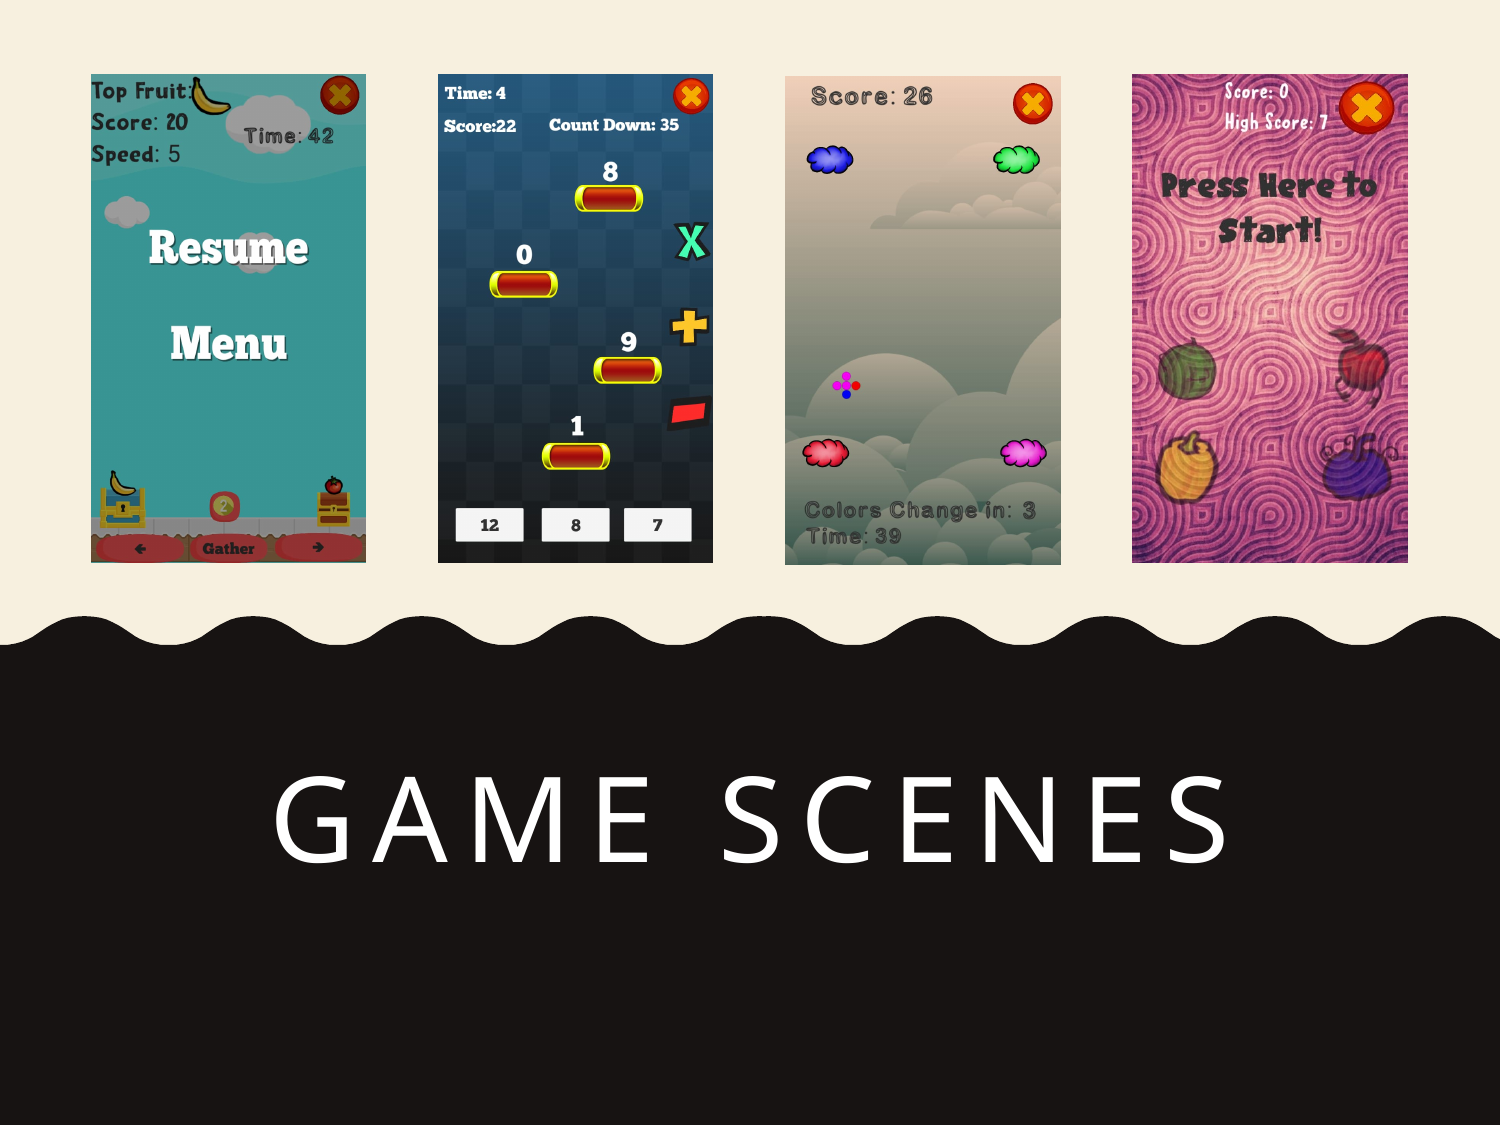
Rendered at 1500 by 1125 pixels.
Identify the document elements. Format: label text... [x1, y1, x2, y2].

picture [438, 74, 713, 563]
picture [785, 76, 1061, 565]
title Game scenes [92, 704, 1407, 945]
text_box [0, 0, 1500, 643]
text_box [0, 615, 1500, 1125]
picture [1132, 74, 1408, 563]
picture [91, 74, 366, 563]
